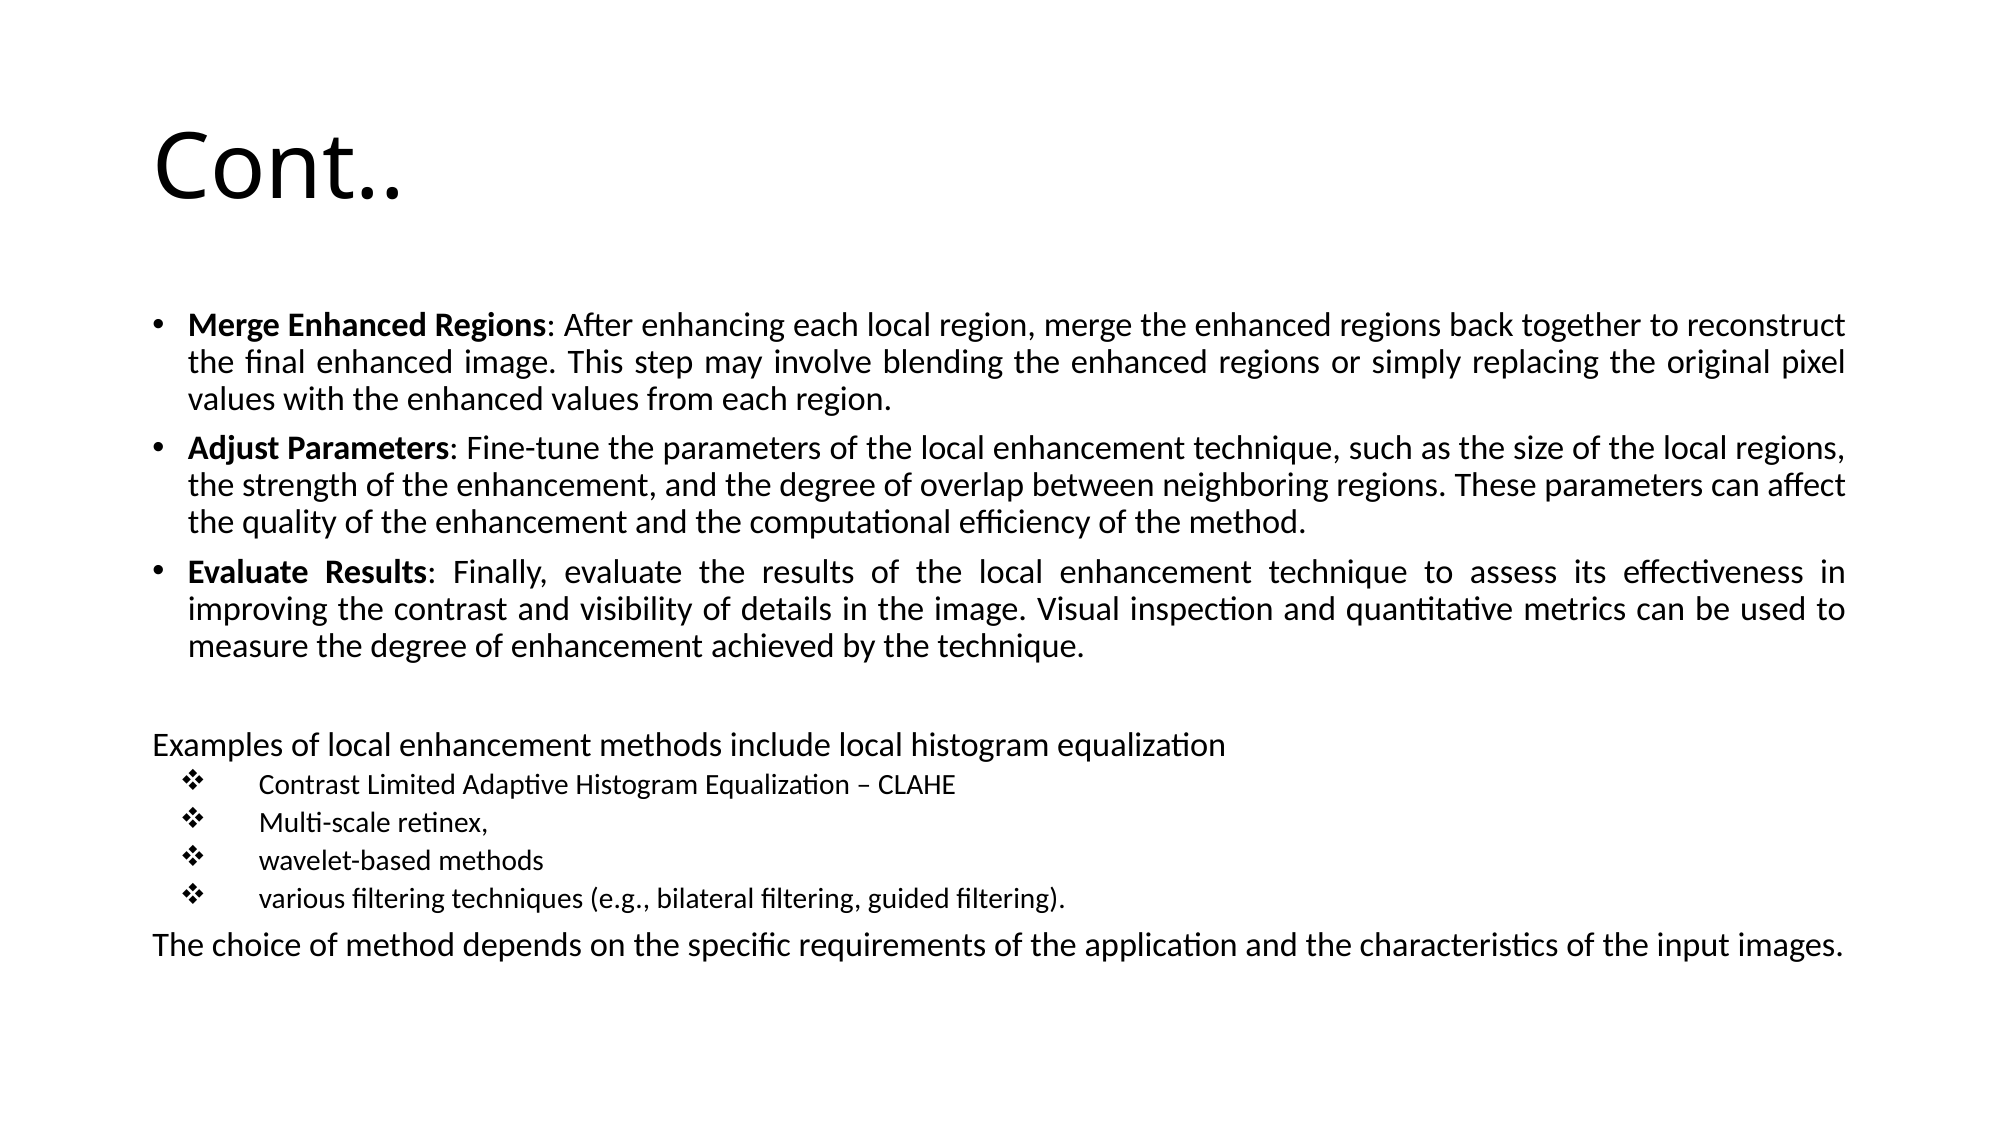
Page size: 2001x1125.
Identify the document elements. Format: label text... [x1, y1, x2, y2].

list Merge Enhanced Regions: After enhancing each local region, merge the enhanced regions back together to reconstruct the final enhanced image. This step may involve blending the enhanced regions or simply replacing the original pixel values with the enhanced values from each region. Adjust Parameters: Fine-tune the parameters of the local enhancement technique, such as the size of the local regions, the strength of the enhancement, and the degree of overlap between neighboring regions. These parameters can affect the quality of the enhancement and the computational efficiency of the method. Evaluate Results: Finally, evaluate the results of the local enhancement technique to assess its effectiveness in improving the contrast and visibility of details in the image. Visual inspection and quantitative metrics can be used to measure the degree of enhancement achieved by the technique. Examples of local enhancement methods include local histogram equalization Contrast Limited Adaptive Histogram Equalization – CLAHE Multi-scale retinex, wavelet-based methods various filtering techniques (e.g., bilateral filtering, guided filtering). The choice of method depends on the specific requirements of the application and the characteristics of the input images. [137, 299, 1863, 1014]
title Cont.. [137, 59, 1863, 278]
